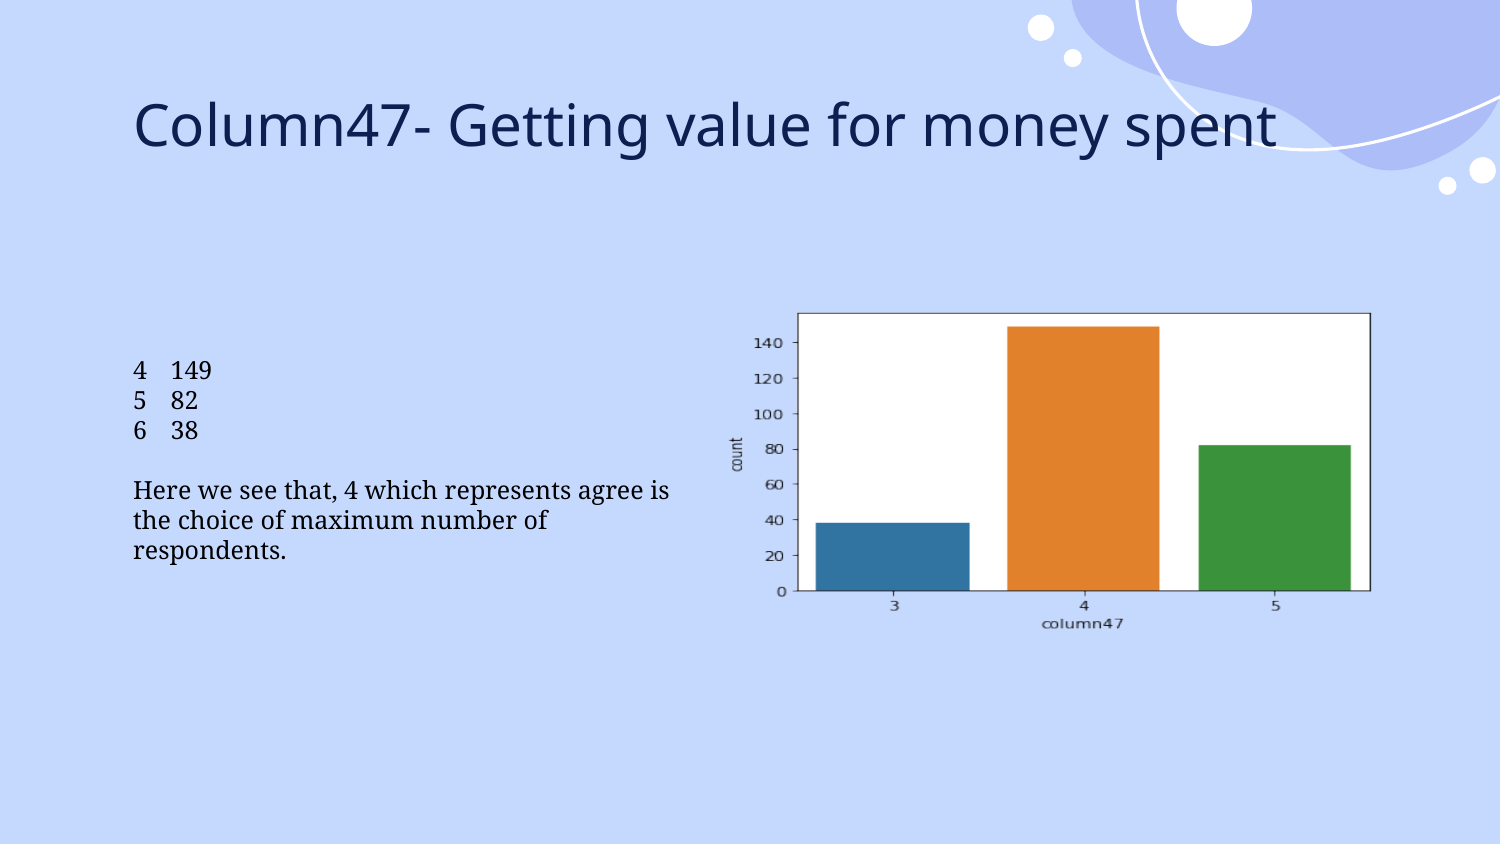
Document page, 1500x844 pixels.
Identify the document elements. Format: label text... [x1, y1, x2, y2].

title Column47- Getting value for money spent [118, 72, 1382, 167]
list 149 82 38 Here we see that, 4 which represents agree is the choice of maximum number of respondents. [118, 214, 699, 697]
picture [716, 304, 1383, 640]
